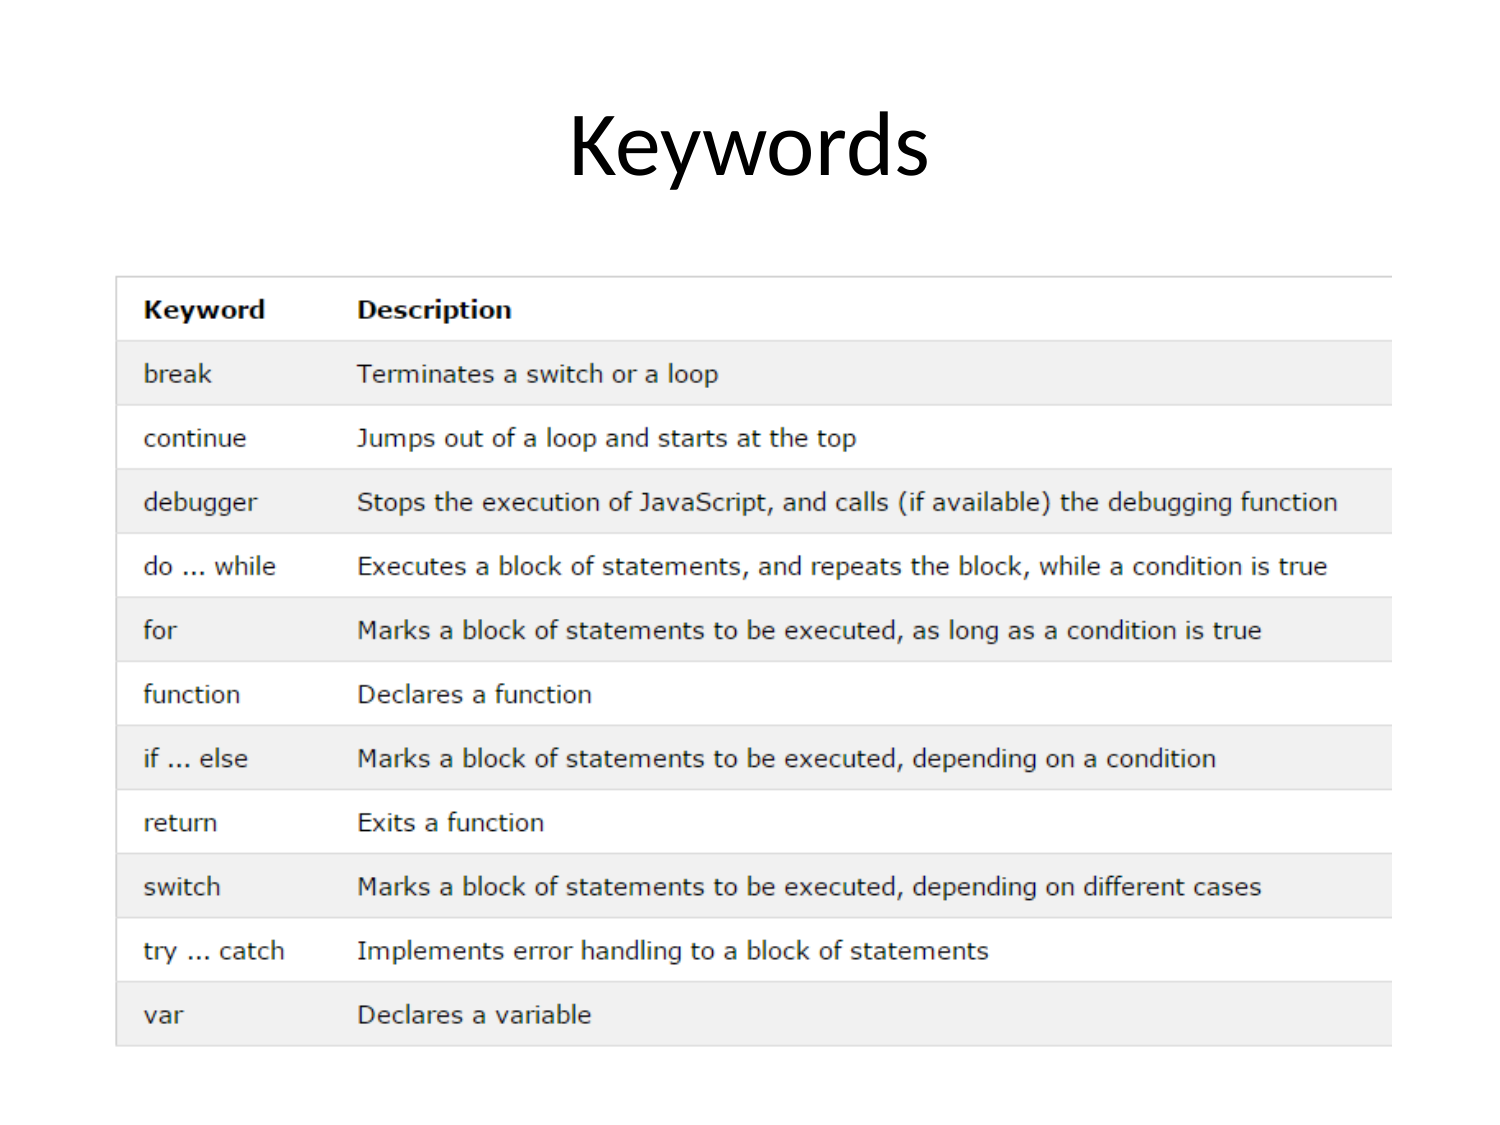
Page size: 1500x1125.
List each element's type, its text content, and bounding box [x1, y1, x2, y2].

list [107, 266, 1393, 1050]
title Keywords [75, 45, 1425, 233]
